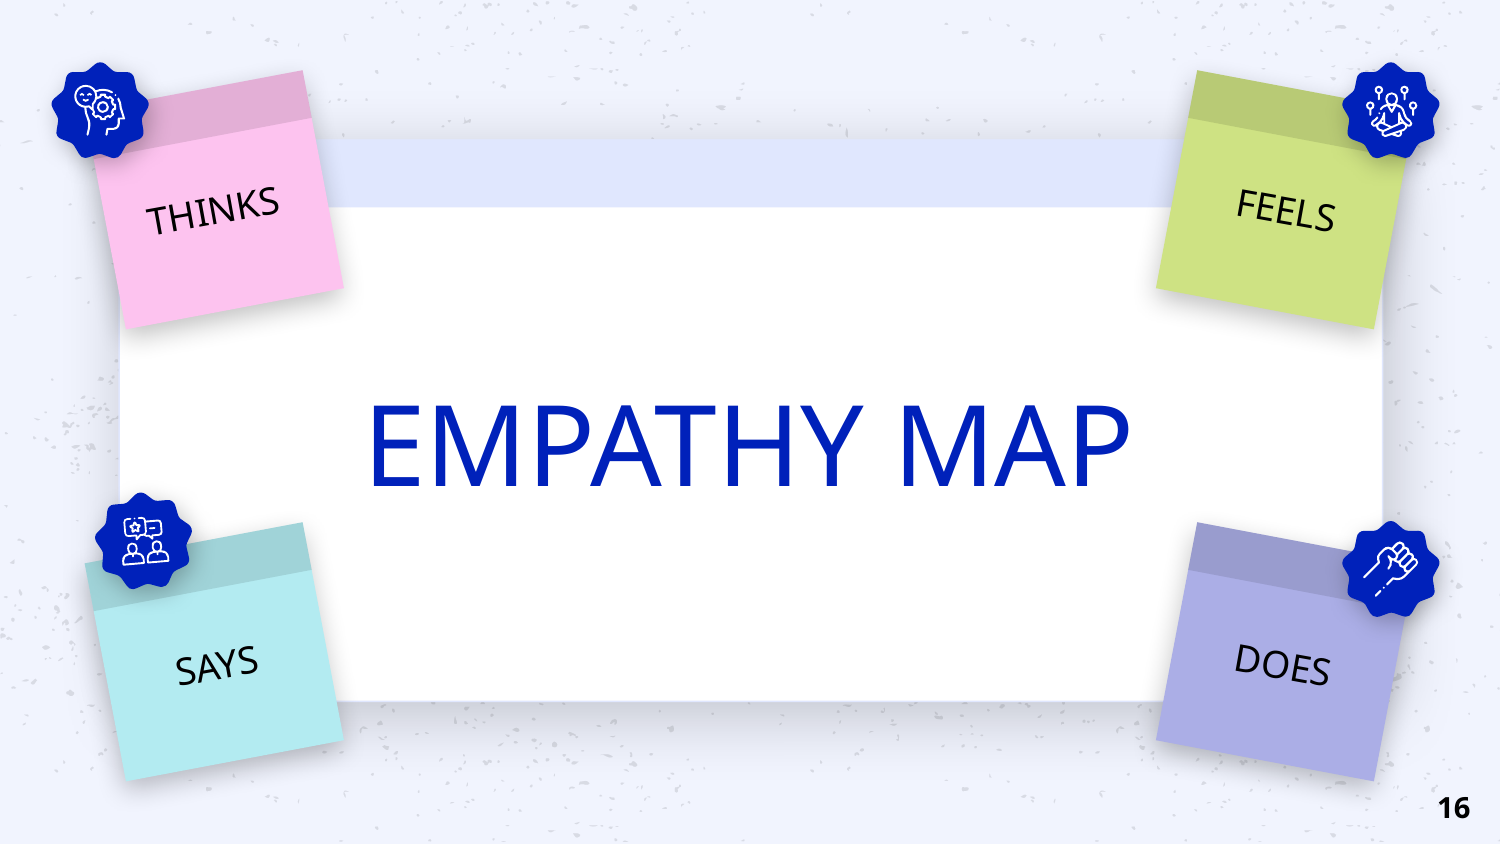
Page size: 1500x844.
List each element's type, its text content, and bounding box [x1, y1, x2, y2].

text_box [118, 139, 1383, 702]
text_box 16 [1422, 782, 1492, 833]
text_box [1341, 520, 1441, 618]
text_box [1341, 62, 1441, 159]
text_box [84, 521, 345, 782]
picture [0, 1, 1500, 842]
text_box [94, 492, 194, 589]
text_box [50, 62, 150, 159]
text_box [1155, 521, 1416, 782]
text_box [84, 69, 345, 330]
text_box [1155, 69, 1416, 330]
